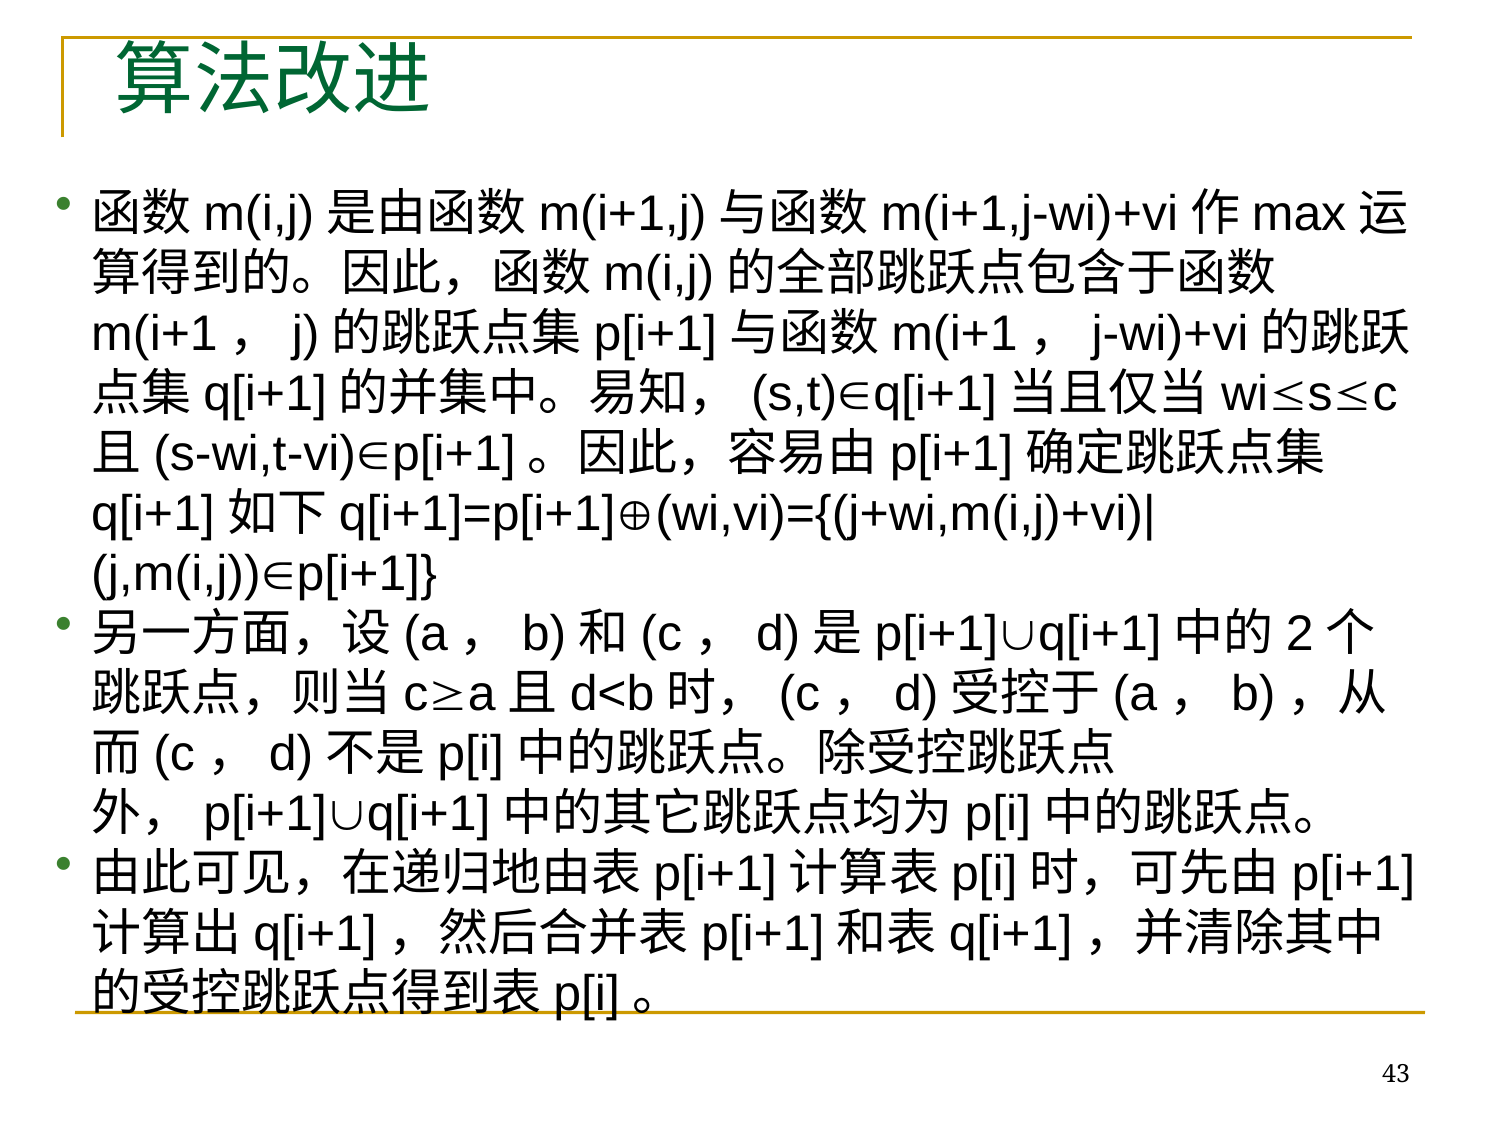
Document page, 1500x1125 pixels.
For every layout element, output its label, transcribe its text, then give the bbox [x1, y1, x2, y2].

slide_number 43 [1074, 1028, 1425, 1100]
text_box 函数m(i,j)是由函数m(i+1,j)与函数m(i+1,j-wi)+vi作max运算得到的。因此，函数m(i,j)的全部跳跃点包含于函数m(i+1，j)的跳跃点集p[i+1]与函数m(i+1，j-wi)+vi的跳跃点集q[i+1]的并集中。易知，(s,t)q[i+1]当且仅当wisc且(s-wi,t-vi)p[i+1]。因此，容易由p[i+1]确定跳跃点集q[i+1]如下q[i+1]=p[i+1](wi,vi)={(j+wi,m(i,j)+vi)|(j,m(i,j))p[i+1]} 另一方面，设(a，b)和(c，d)是p[i+1]q[i+1]中的2个跳跃点，则当ca且d<b时，(c，d)受控于(a，b)，从而(c，d)不是p[i]中的跳跃点。除受控跳跃点外，p[i+1]q[i+1]中的其它跳跃点均为p[i]中的跳跃点。 由此可见，在递归地由表p[i+1]计算表p[i]时，可先由p[i+1]计算出q[i+1]，然后合并表p[i+1]和表q[i+1]，并清除其中的受控跳跃点得到表p[i]。 [41, 172, 1439, 1028]
text_box 算法改进 [100, 0, 1306, 131]
